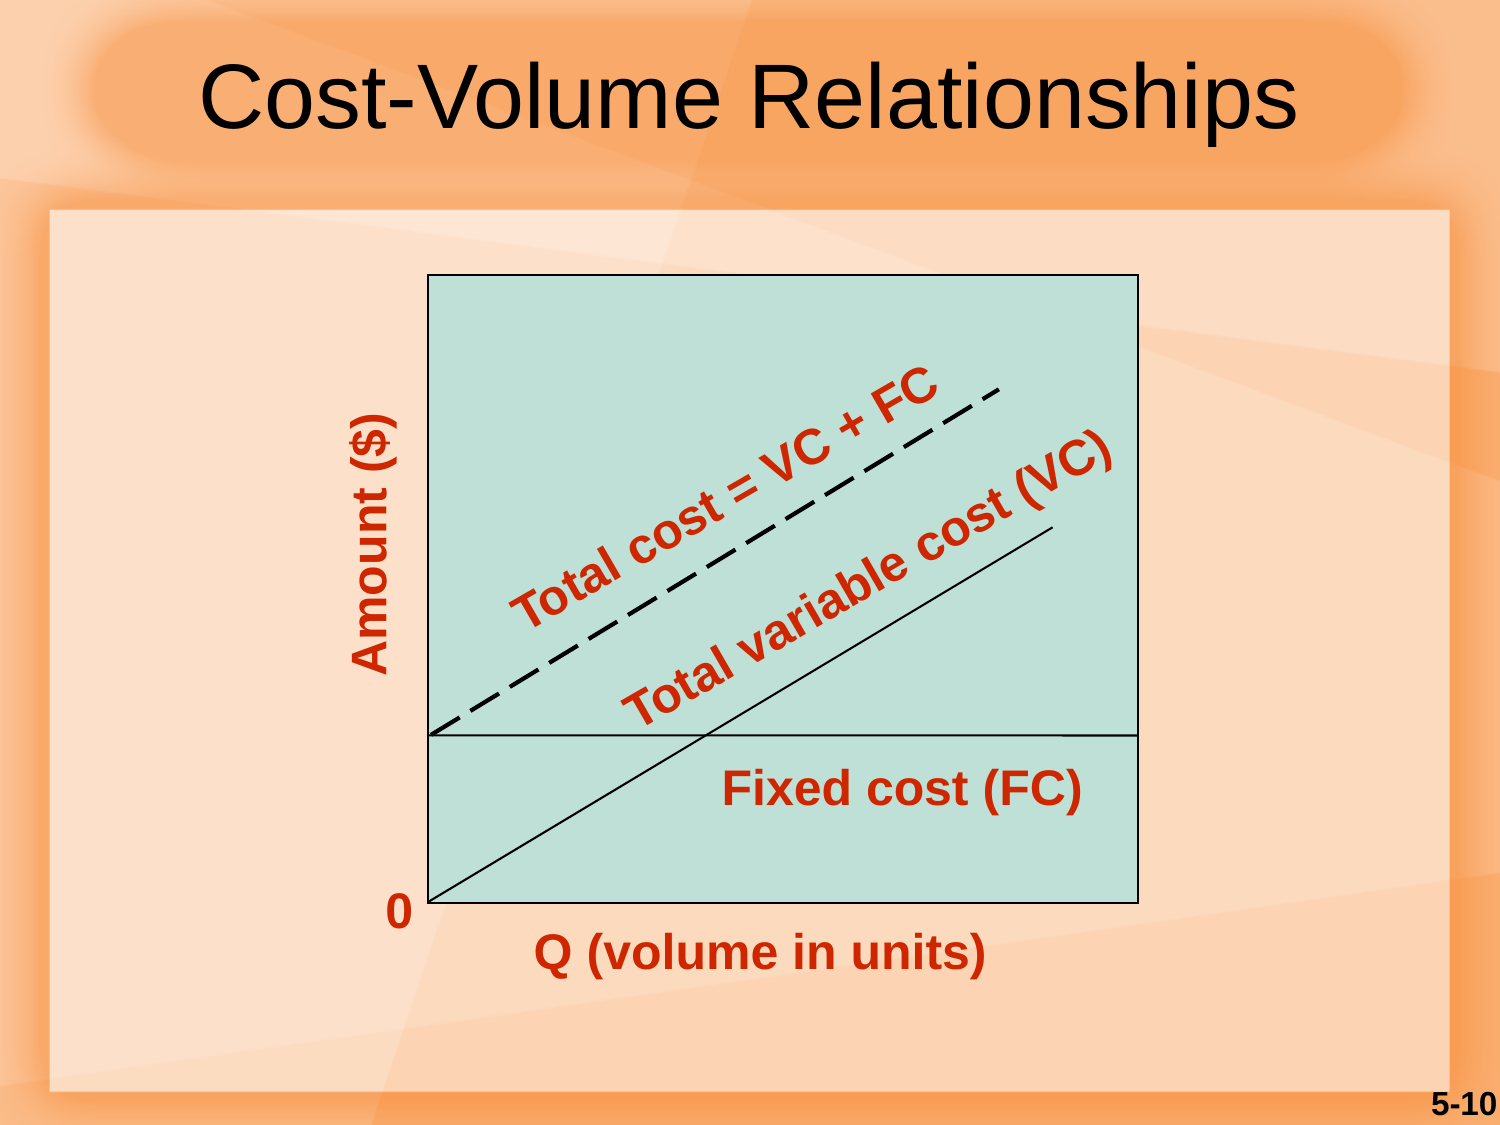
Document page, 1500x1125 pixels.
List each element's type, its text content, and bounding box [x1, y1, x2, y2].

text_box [329, 274, 1159, 988]
picture [0, 0, 1500, 1125]
title Cost-Volume Relationships [125, 45, 1400, 154]
slide_number 5-10 [1162, 1074, 1500, 1125]
